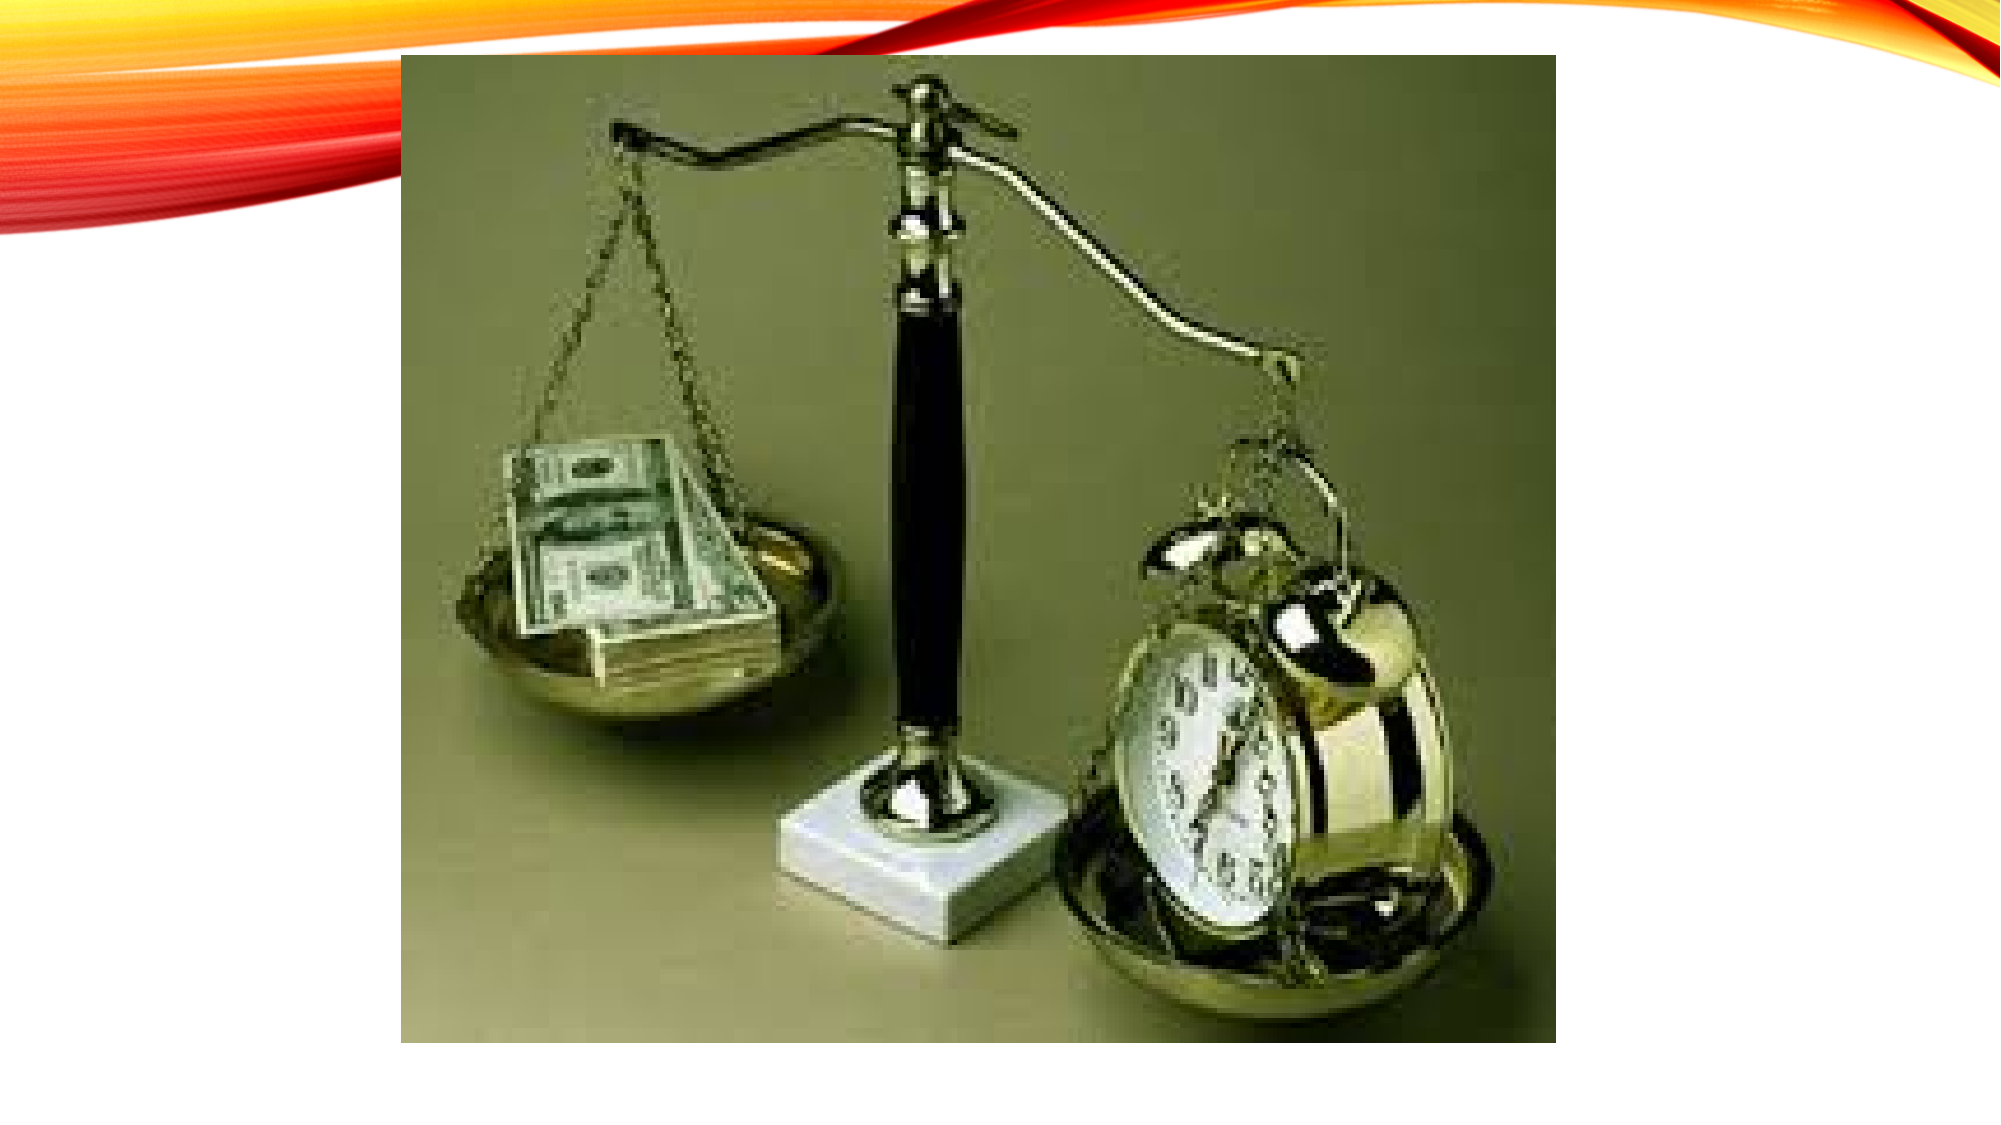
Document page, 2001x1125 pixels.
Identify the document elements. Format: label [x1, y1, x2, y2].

list [401, 55, 1556, 1043]
picture [0, 0, 2000, 237]
